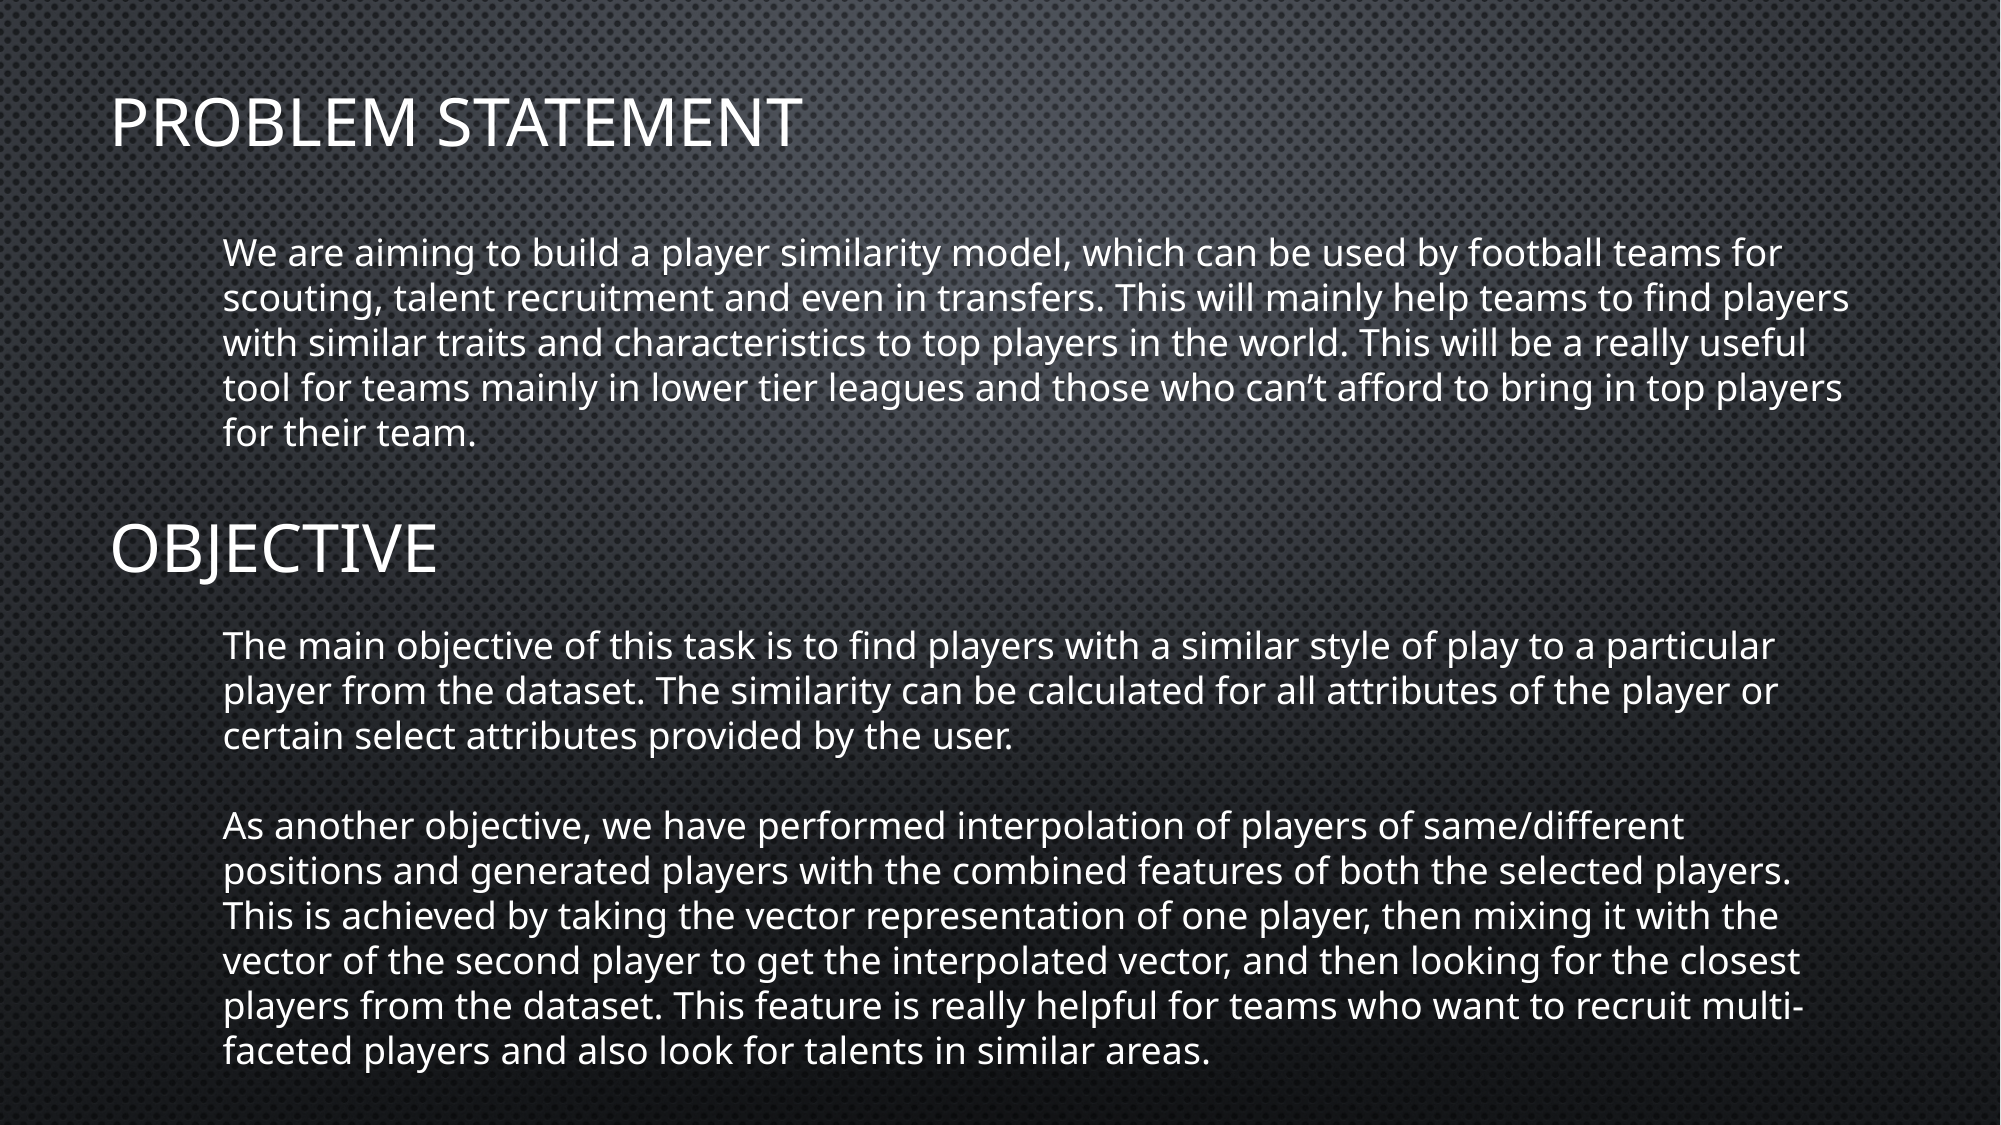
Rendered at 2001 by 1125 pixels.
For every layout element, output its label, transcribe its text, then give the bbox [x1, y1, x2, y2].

text_box The main objective of this task is to find players with a similar style of play to a particular player from the dataset. The similarity can be calculated for all attributes of the player or certain select attributes provided by the user. As another objective, we have performed interpolation of players of same/different positions and generated players with the combined features of both the selected players. This is achieved by taking the vector representation of one player, then mixing it with the vector of the second player to get the interpolated vector, and then looking for the closest players from the dataset. This feature is really helpful for teams who want to recruit multi- faceted players and also look for talents in similar areas. [207, 614, 1869, 1120]
text_box We are aiming to build a player similarity model, which can be used by football teams for scouting, talent recruitment and even in transfers. This will mainly help teams to find players with similar traits and characteristics to top players in the world. This will be a really useful tool for teams mainly in lower tier leagues and those who can’t afford to bring in top players for their team. [207, 221, 1869, 502]
text_box Problem statement [94, 72, 1361, 188]
text_box objective [94, 498, 1361, 615]
